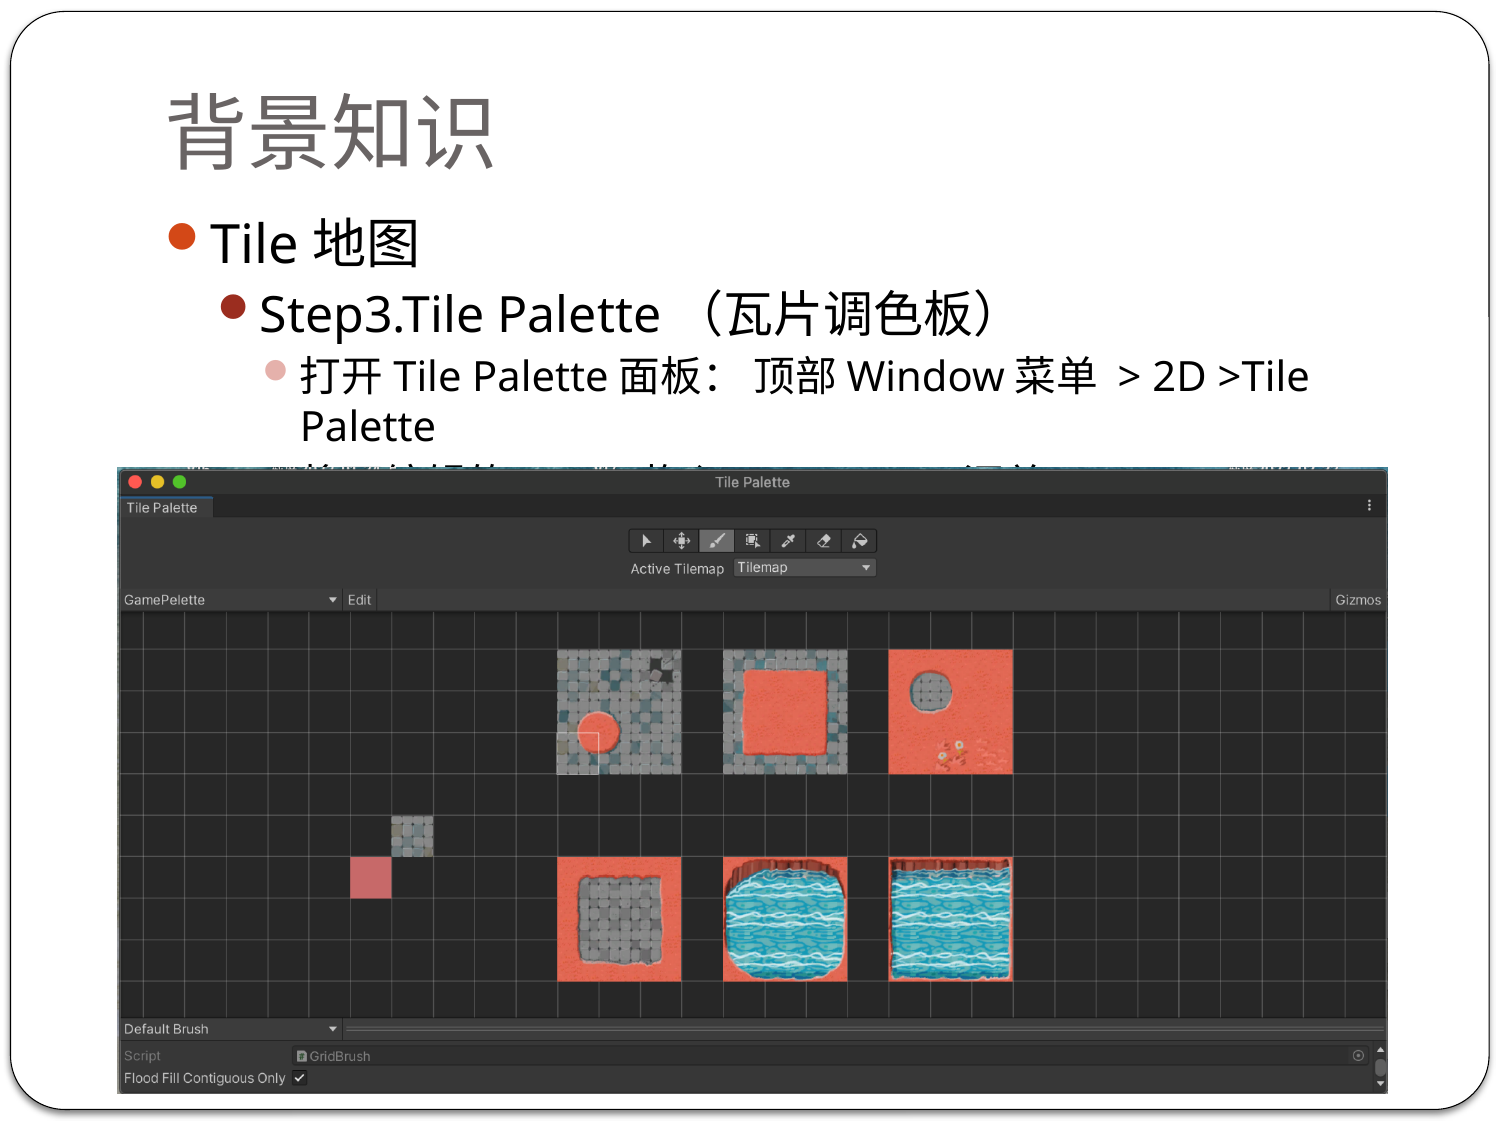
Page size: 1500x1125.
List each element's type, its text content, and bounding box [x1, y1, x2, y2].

picture [117, 467, 1389, 1095]
title 背景知识 [150, 7, 1425, 195]
list Tile地图 Step3.Tile Palette（瓦片调色板） 打开Tile Palette面板： 顶部Window菜单 > 2D >Tile Palette 将可编辑的Sprite拖入Tile Palette汇总 [150, 202, 1425, 953]
